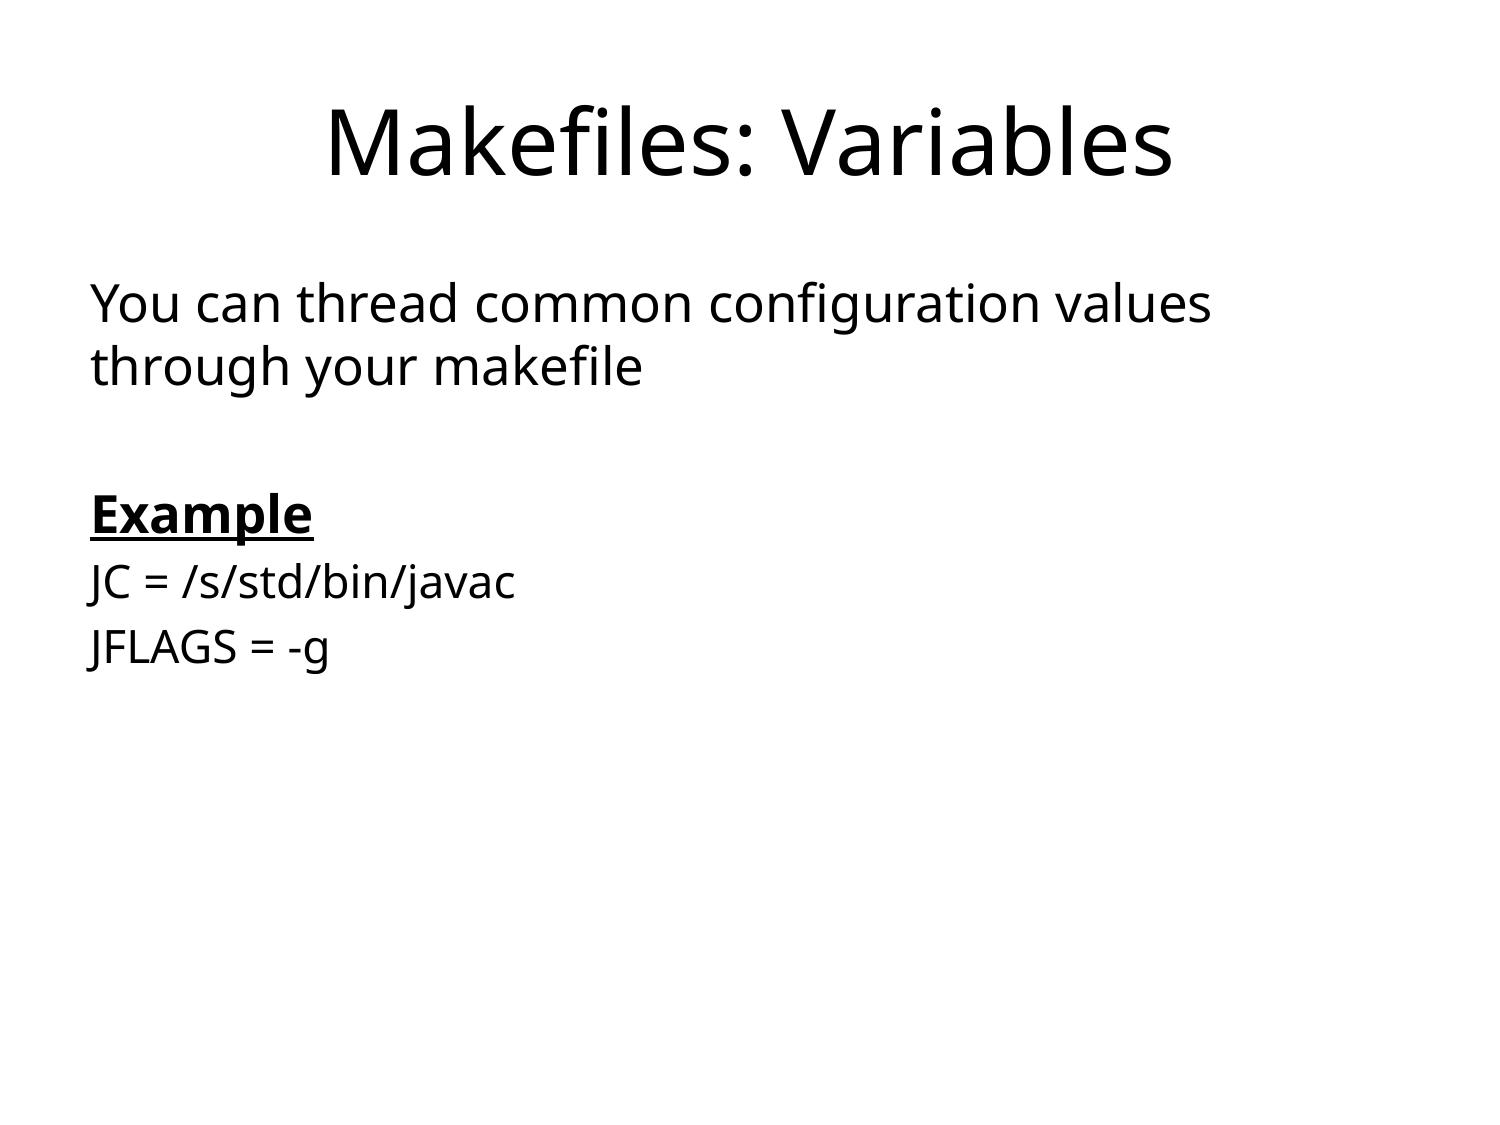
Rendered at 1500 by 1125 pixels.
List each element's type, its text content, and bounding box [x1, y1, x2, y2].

list You can thread common configuration values through your makefile Example JC = /s/std/bin/javac JFLAGS = -g [75, 262, 1425, 1005]
title Makefiles: Variables [75, 45, 1425, 233]
